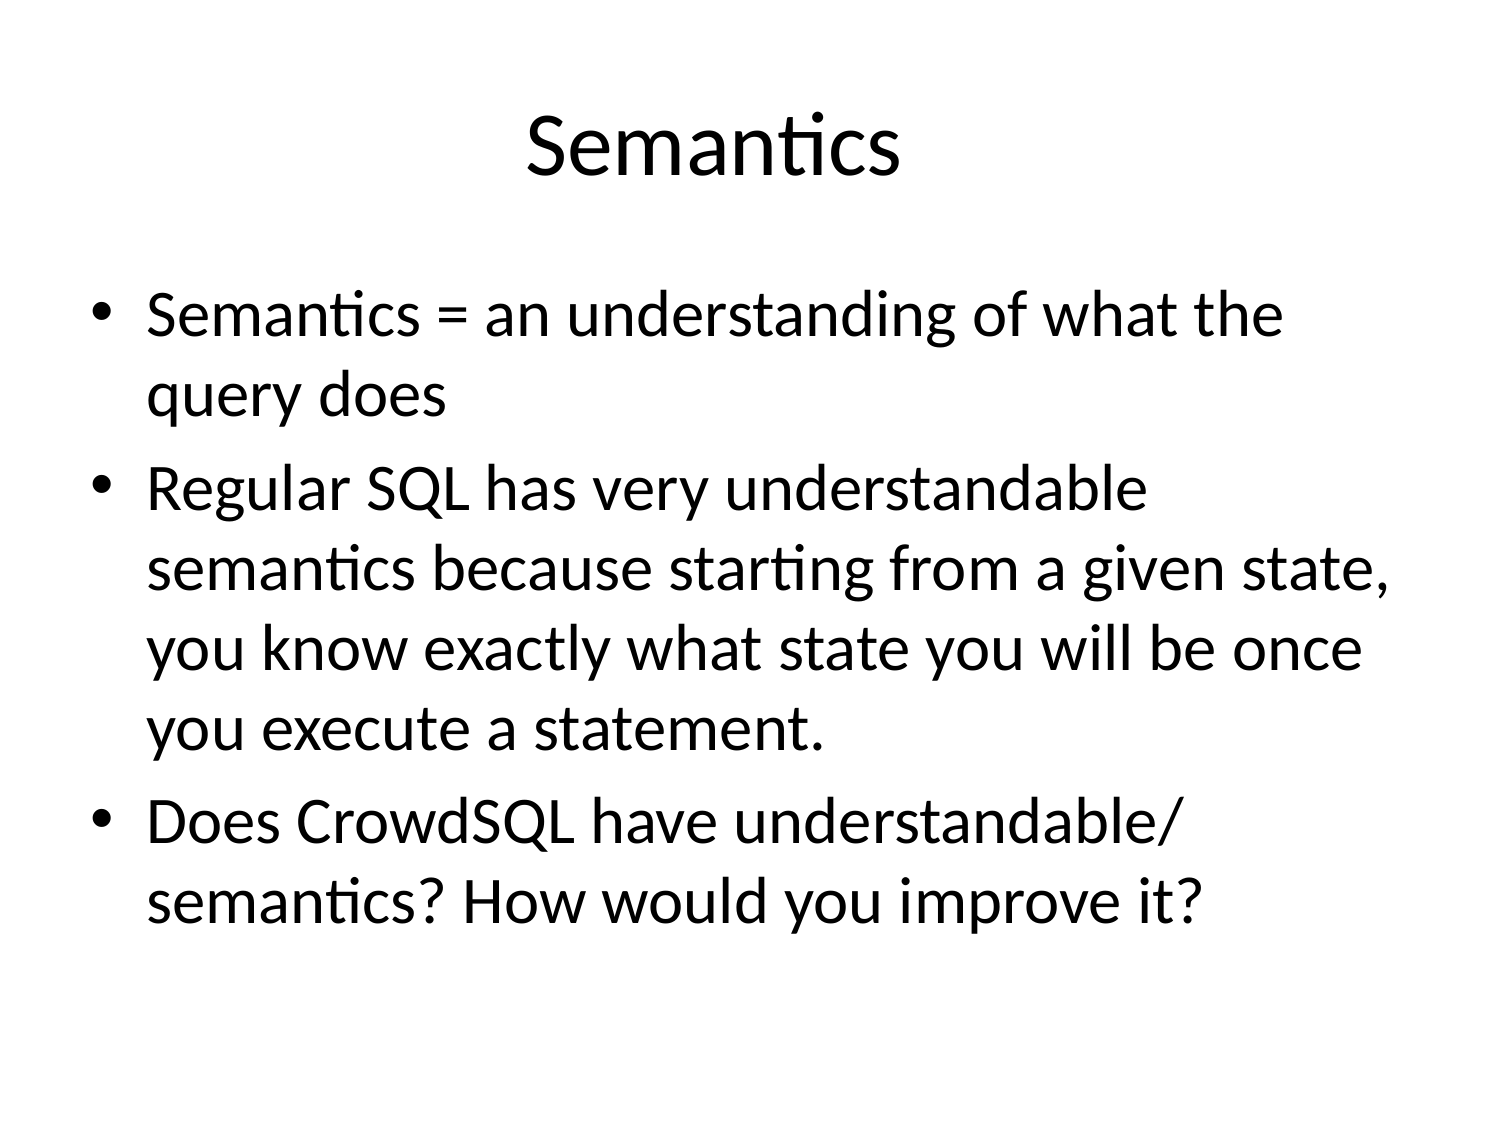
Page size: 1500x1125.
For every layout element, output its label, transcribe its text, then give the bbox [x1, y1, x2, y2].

title Semantics [75, 45, 1425, 233]
list Semantics = an understanding of what the query does Regular SQL has very understandable semantics because starting from a given state, you know exactly what state you will be once you execute a statement. Does CrowdSQL have understandable/ semantics? How would you improve it? [75, 262, 1425, 1005]
